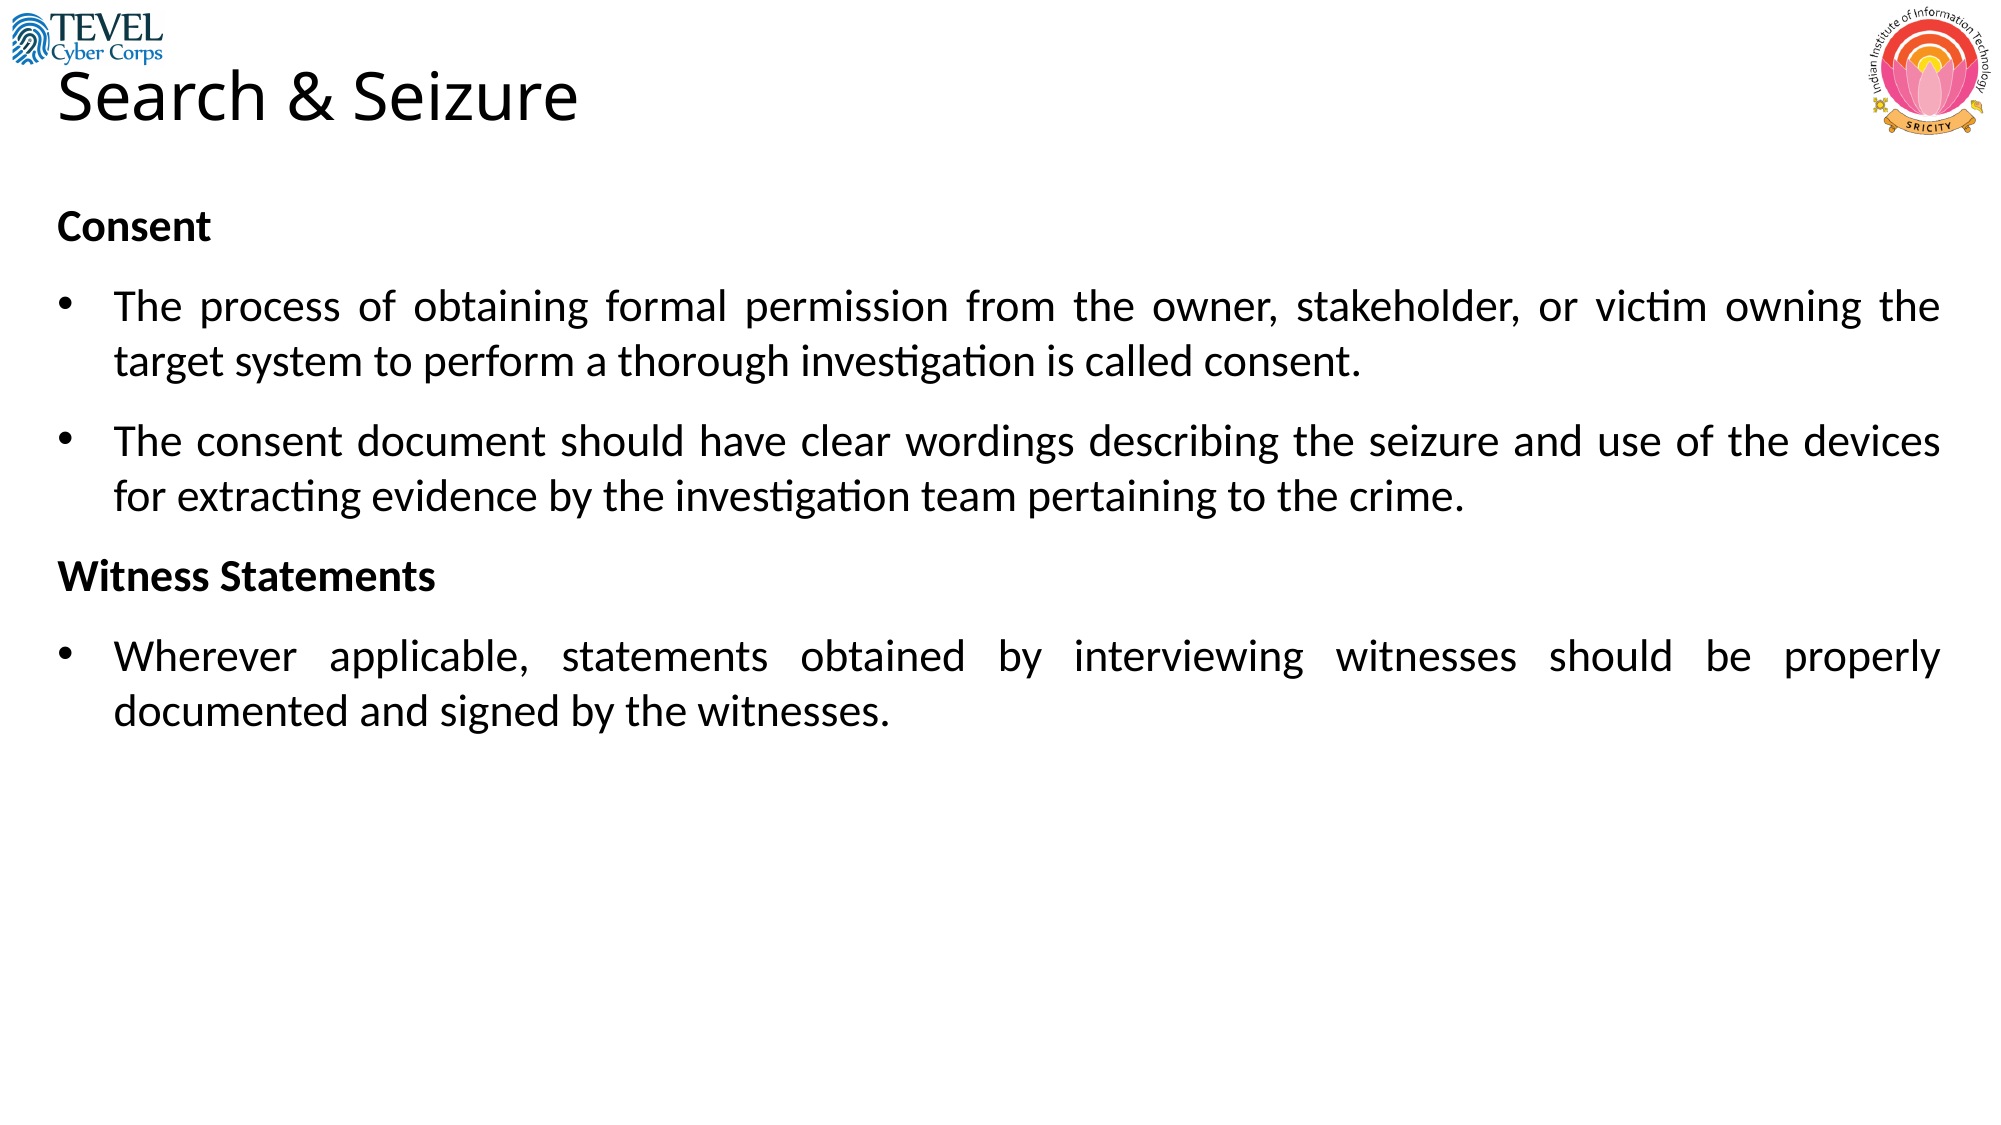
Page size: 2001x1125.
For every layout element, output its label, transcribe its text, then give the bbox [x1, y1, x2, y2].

text_box Consent The process of obtaining formal permission from the owner, stakeholder, or victim owning the target system to perform a thorough investigation is called consent. The consent document should have clear wordings describing the seizure and use of the devices for extracting evidence by the investigation team pertaining to the crime. Witness Statements Wherever applicable, statements obtained by interviewing witnesses should be properly documented and signed by the witnesses. [42, 188, 1958, 991]
picture [1958, 6, 1991, 135]
title Search & Seizure [42, 0, 1958, 188]
picture [10, 10, 42, 67]
